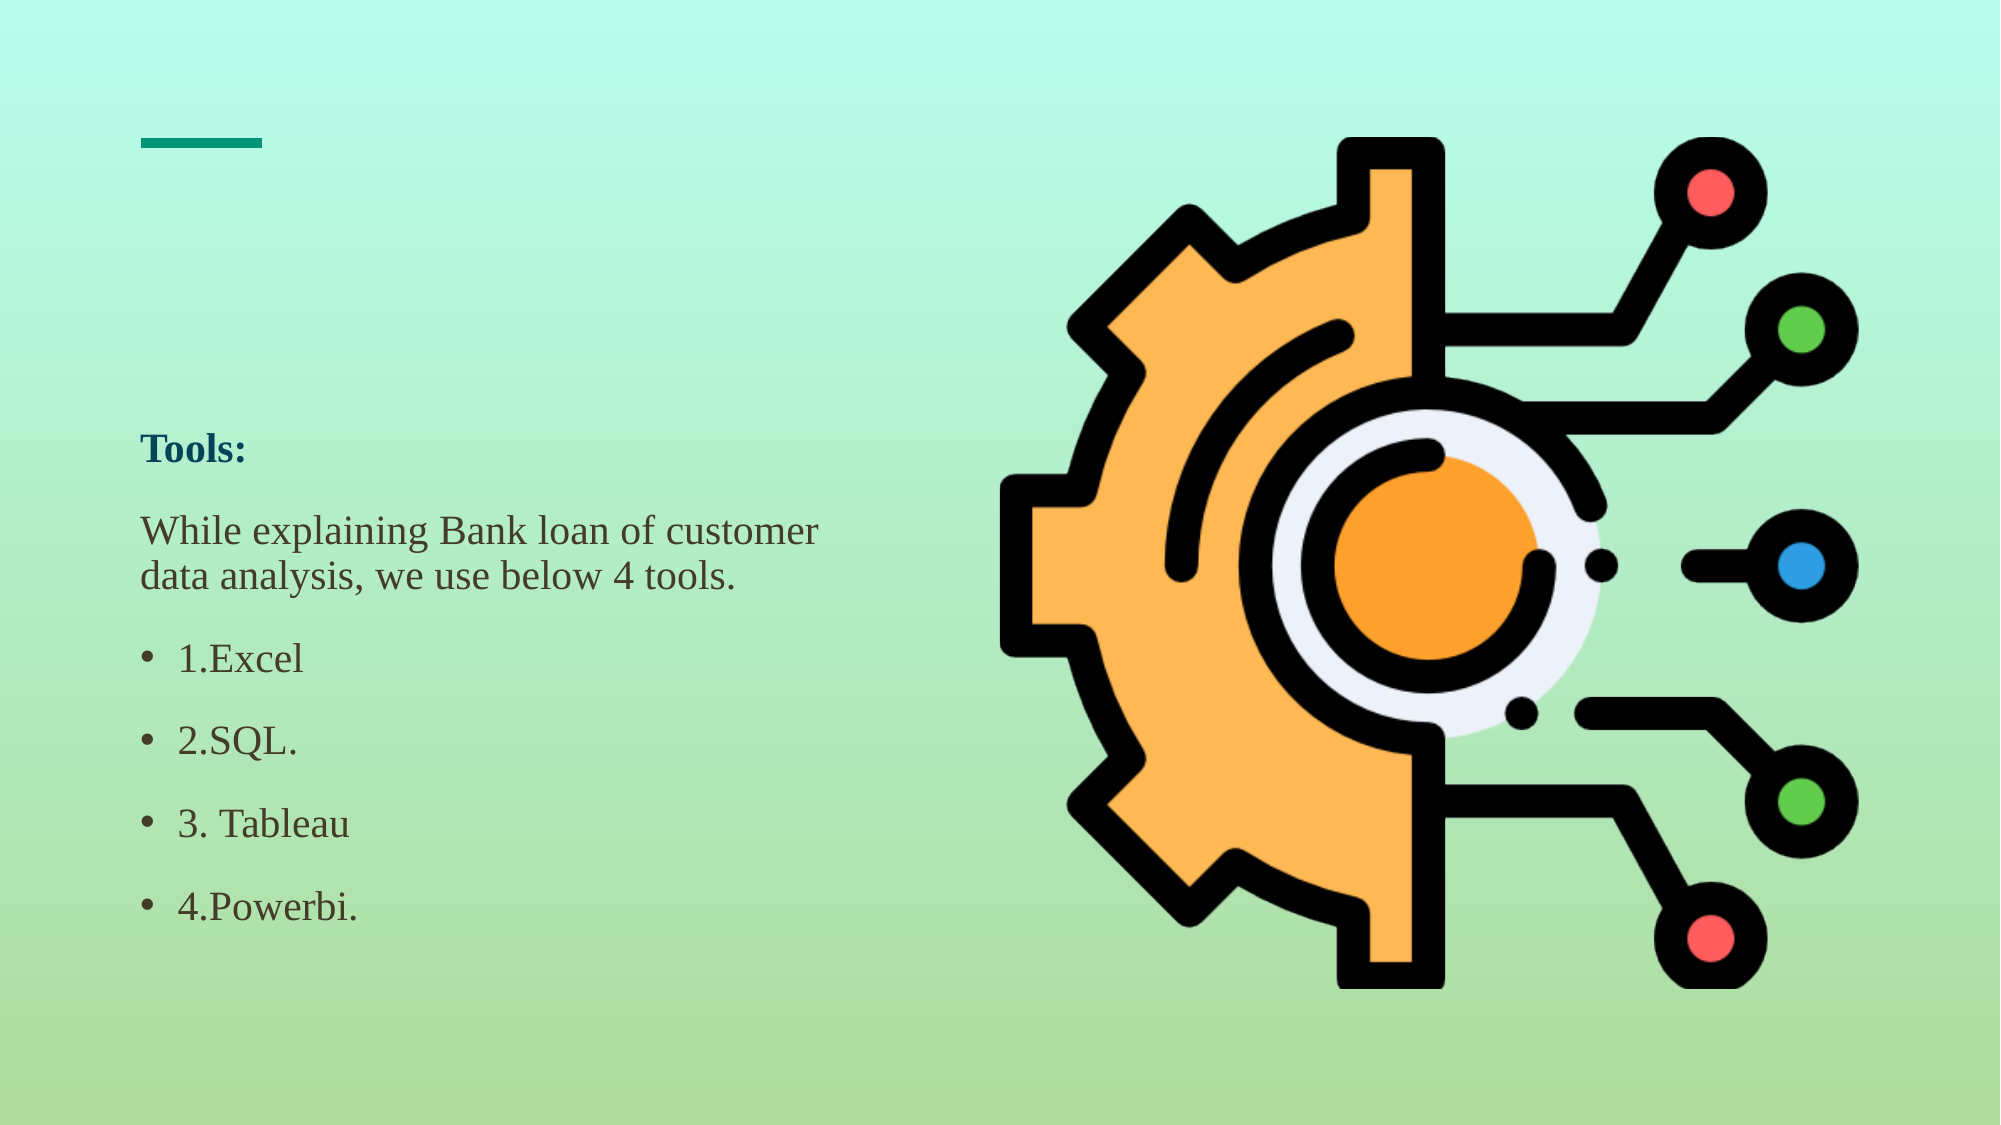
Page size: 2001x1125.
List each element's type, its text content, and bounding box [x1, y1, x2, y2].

picture [999, 137, 1859, 989]
list Tools: While explaining Bank loan of customer data analysis, we use below 4 tools. 1.Excel 2.SQL. 3. Tableau 4.Powerbi. [124, 418, 888, 1010]
